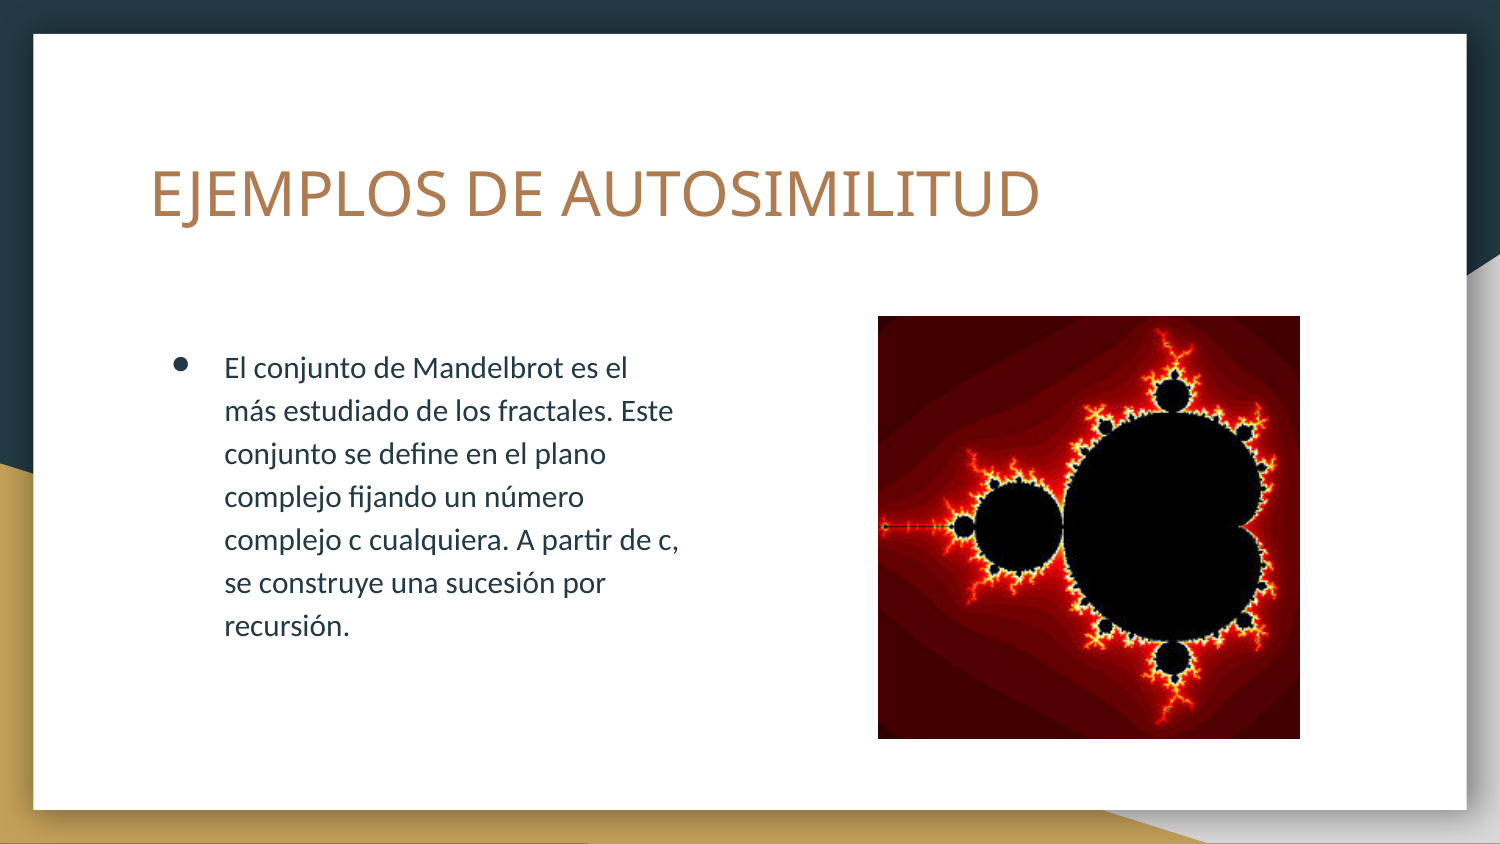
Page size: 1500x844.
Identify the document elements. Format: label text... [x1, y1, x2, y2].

title EJEMPLOS DE AUTOSIMILITUD [134, 138, 1366, 296]
list El conjunto de Mandelbrot es el más estudiado de los fractales. Este conjunto se define en el plano complejo fijando un número complejo c cualquiera. A partir de c, se construye una sucesión por recursión. [134, 326, 699, 729]
picture [877, 316, 1301, 739]
